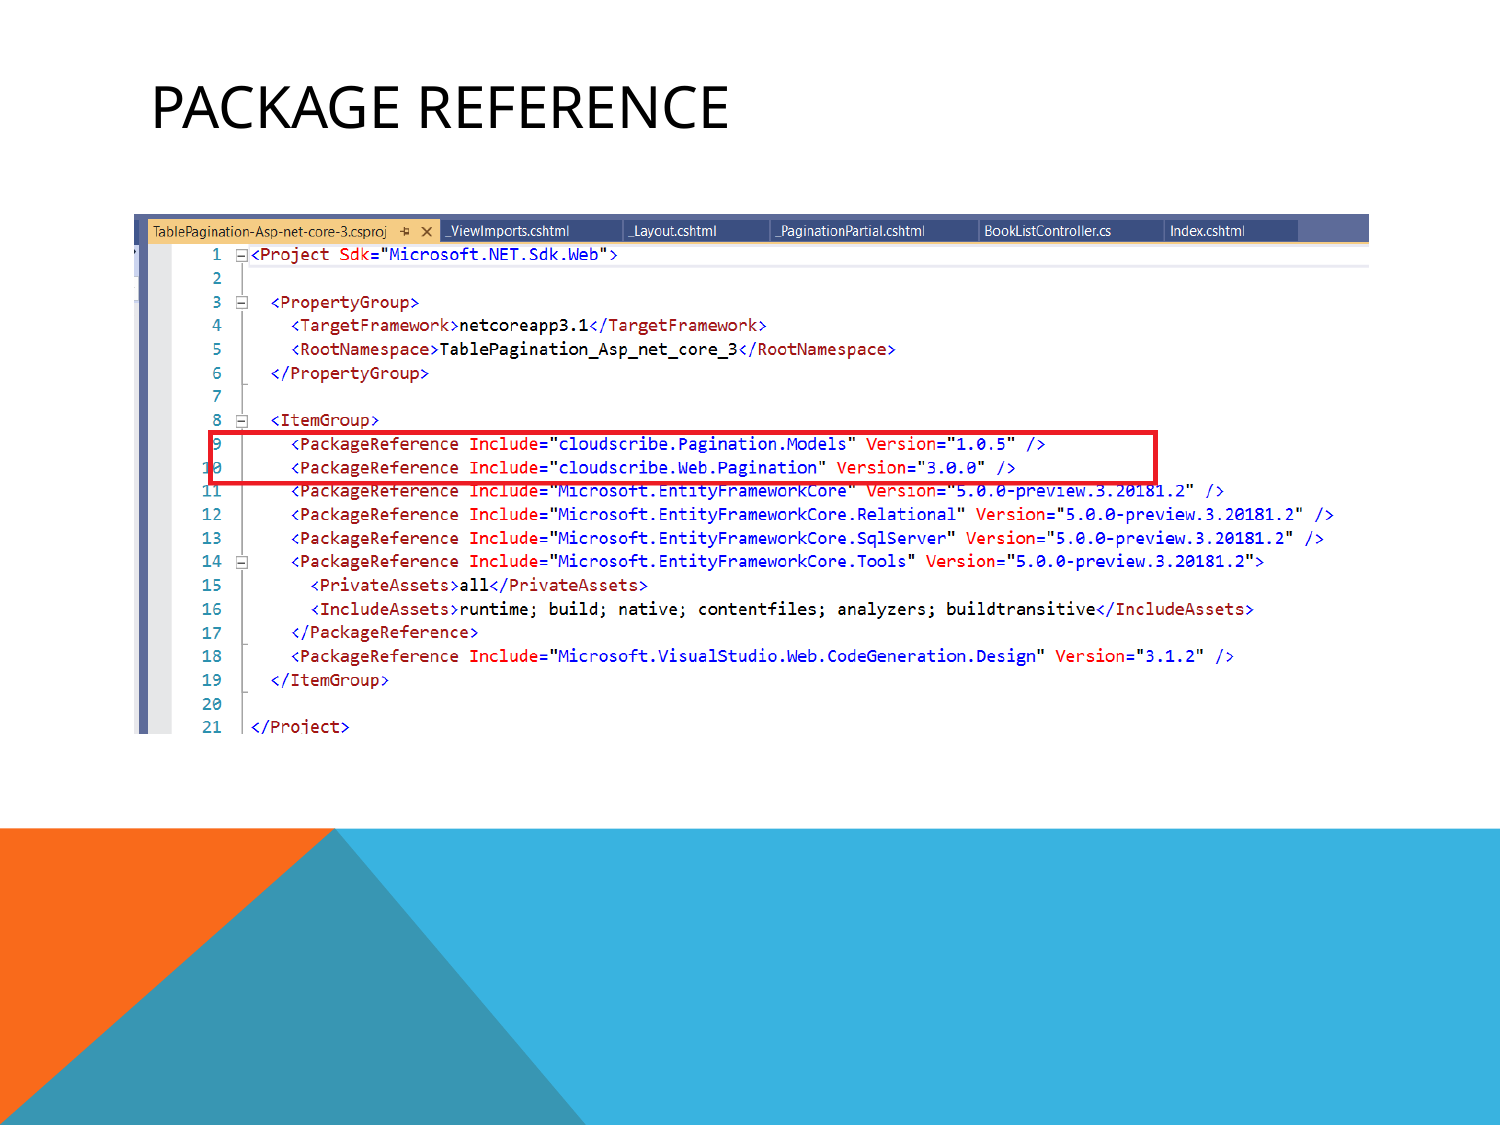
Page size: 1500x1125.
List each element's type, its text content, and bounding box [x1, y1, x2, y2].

title package reference [135, 60, 1369, 150]
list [134, 213, 1369, 735]
